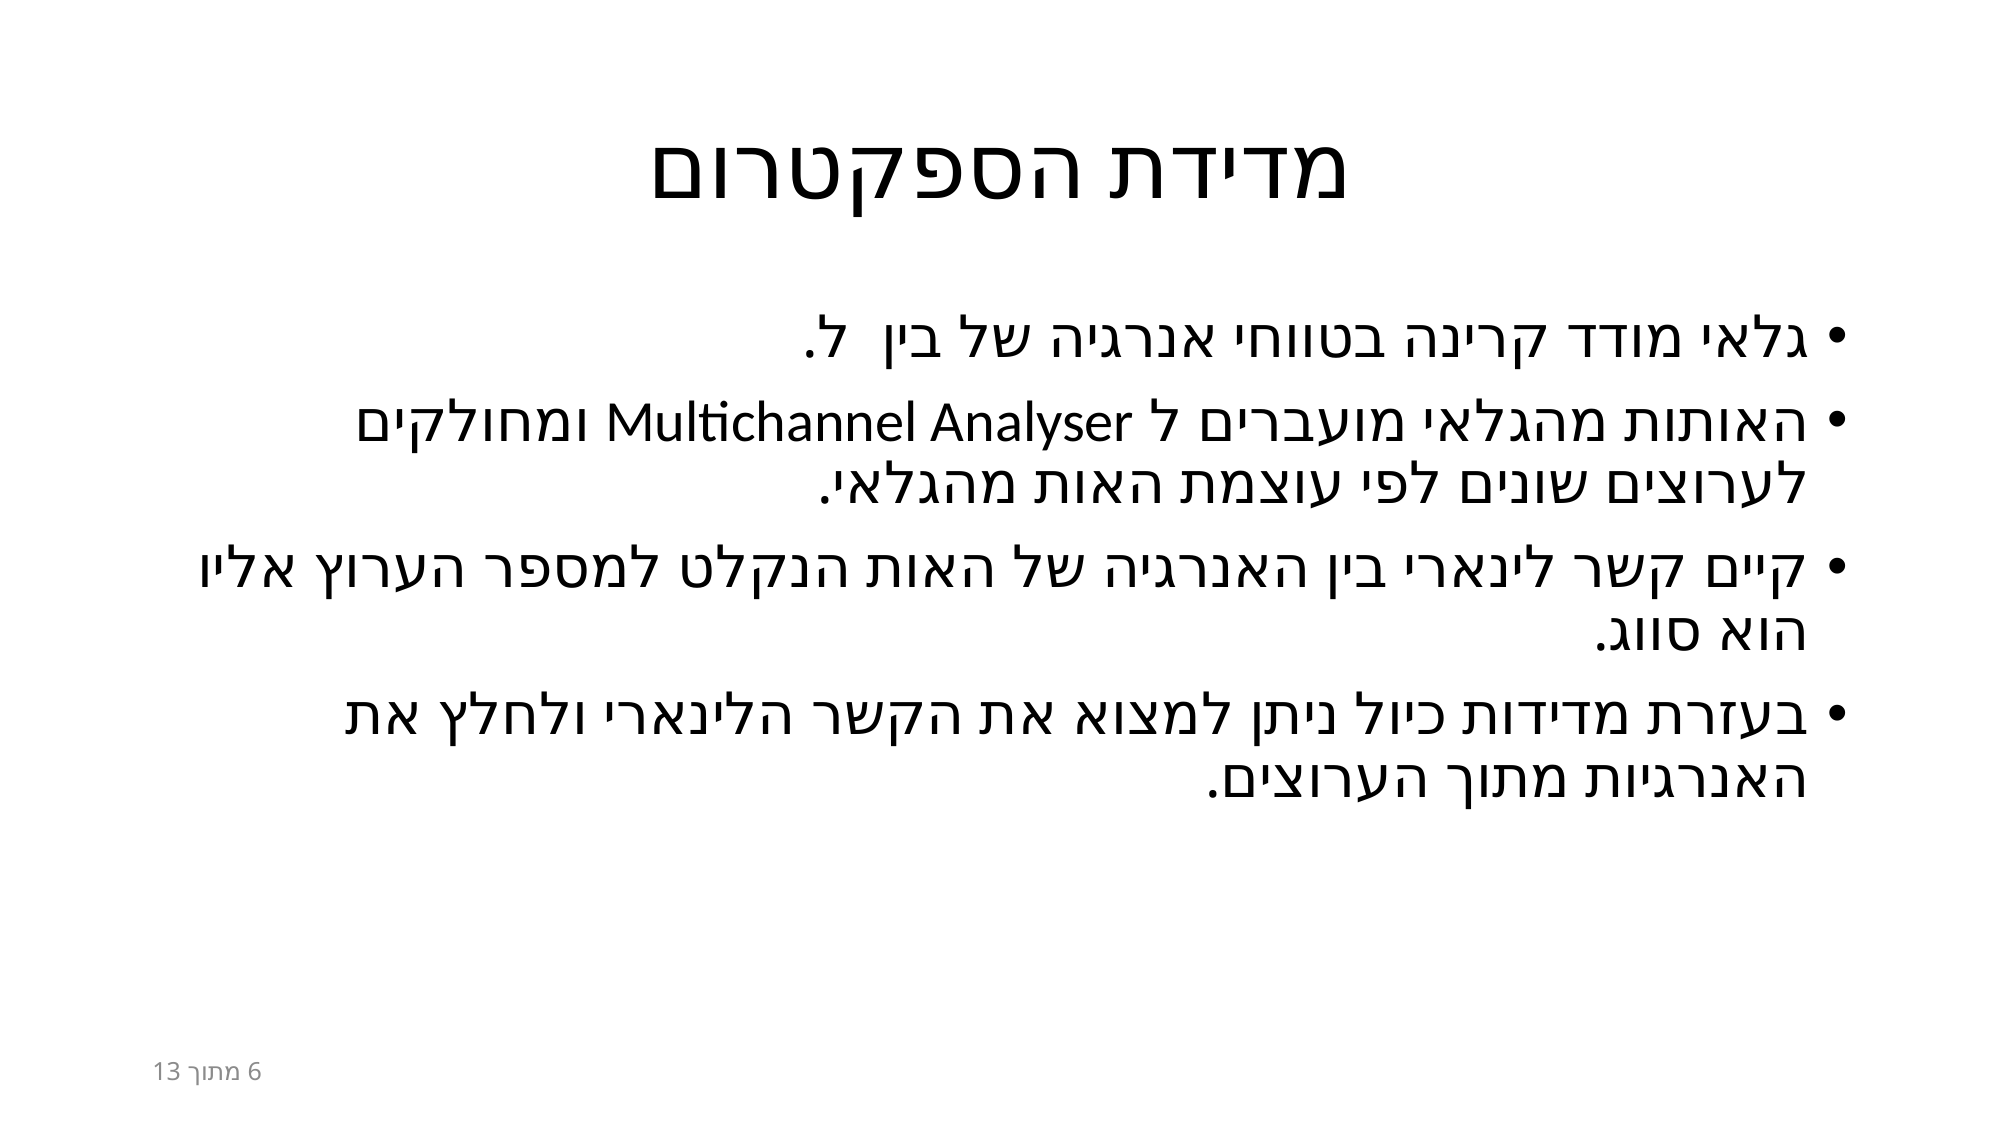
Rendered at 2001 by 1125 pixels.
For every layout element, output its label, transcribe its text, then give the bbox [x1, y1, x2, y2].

slide_number 6 מתוך 13 [137, 1042, 588, 1103]
title מדידת הספקטרום [137, 59, 1863, 278]
